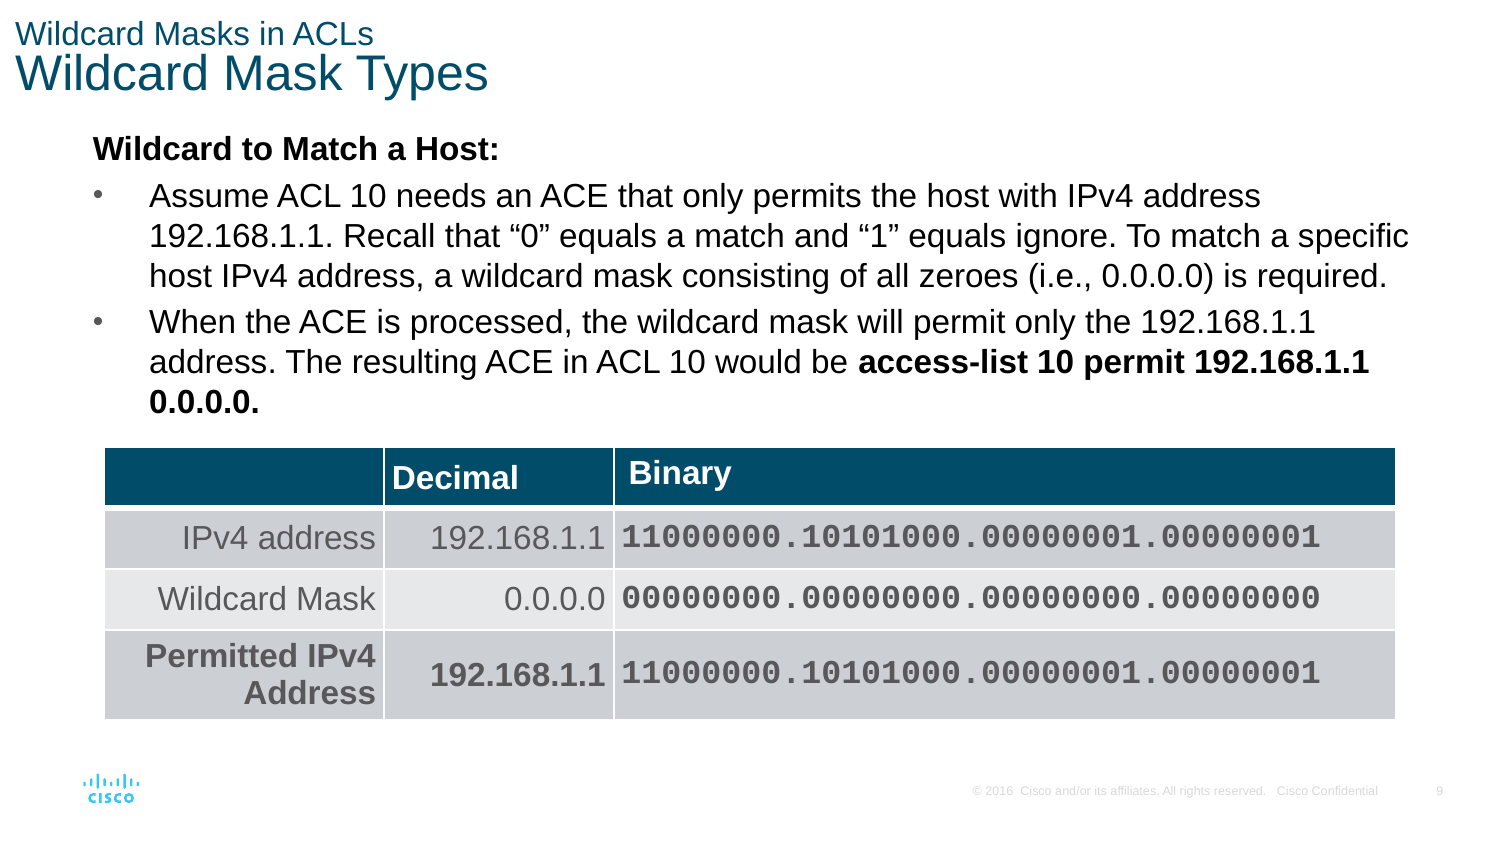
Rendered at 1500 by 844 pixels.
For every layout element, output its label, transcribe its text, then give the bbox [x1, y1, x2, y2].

table_cell 11000000.10101000.00000001.00000001 [615, 631, 1395, 719]
table_cell 00000000.00000000.00000000.00000000 [615, 570, 1395, 629]
table_header [105, 448, 383, 505]
title Wildcard Masks in ACLs Wildcard Mask Types [0, 0, 1369, 121]
table_cell IPv4 address [105, 511, 383, 568]
table_cell 192.168.1.1 [385, 631, 613, 719]
table_cell Permitted IPv4 Address [105, 631, 383, 719]
table_cell 192.168.1.1 [385, 511, 613, 568]
table_cell 11000000.10101000.00000001.00000001 [615, 511, 1395, 568]
table_cell 0.0.0.0 [385, 570, 613, 629]
list Wildcard to Match a Host: Assume ACL 10 needs an ACE that only permits the host with IPv4 address 192.168.1.1. Recall that “0” equals a match and “1” equals ignore. To match a specific host IPv4 address, a wildcard mask consisting of all zeroes (i.e., 0.0.0.0) is required. When the ACE is processed, the wildcard mask will permit only the 192.168.1.1 address. The resulting ACE in ACL 10 would be access-list 10 permit 192.168.1.1 0.0.0.0. [77, 120, 1437, 418]
table_header Binary [615, 448, 1395, 505]
table_cell Wildcard Mask [105, 570, 383, 629]
table_header Decimal [385, 448, 613, 505]
